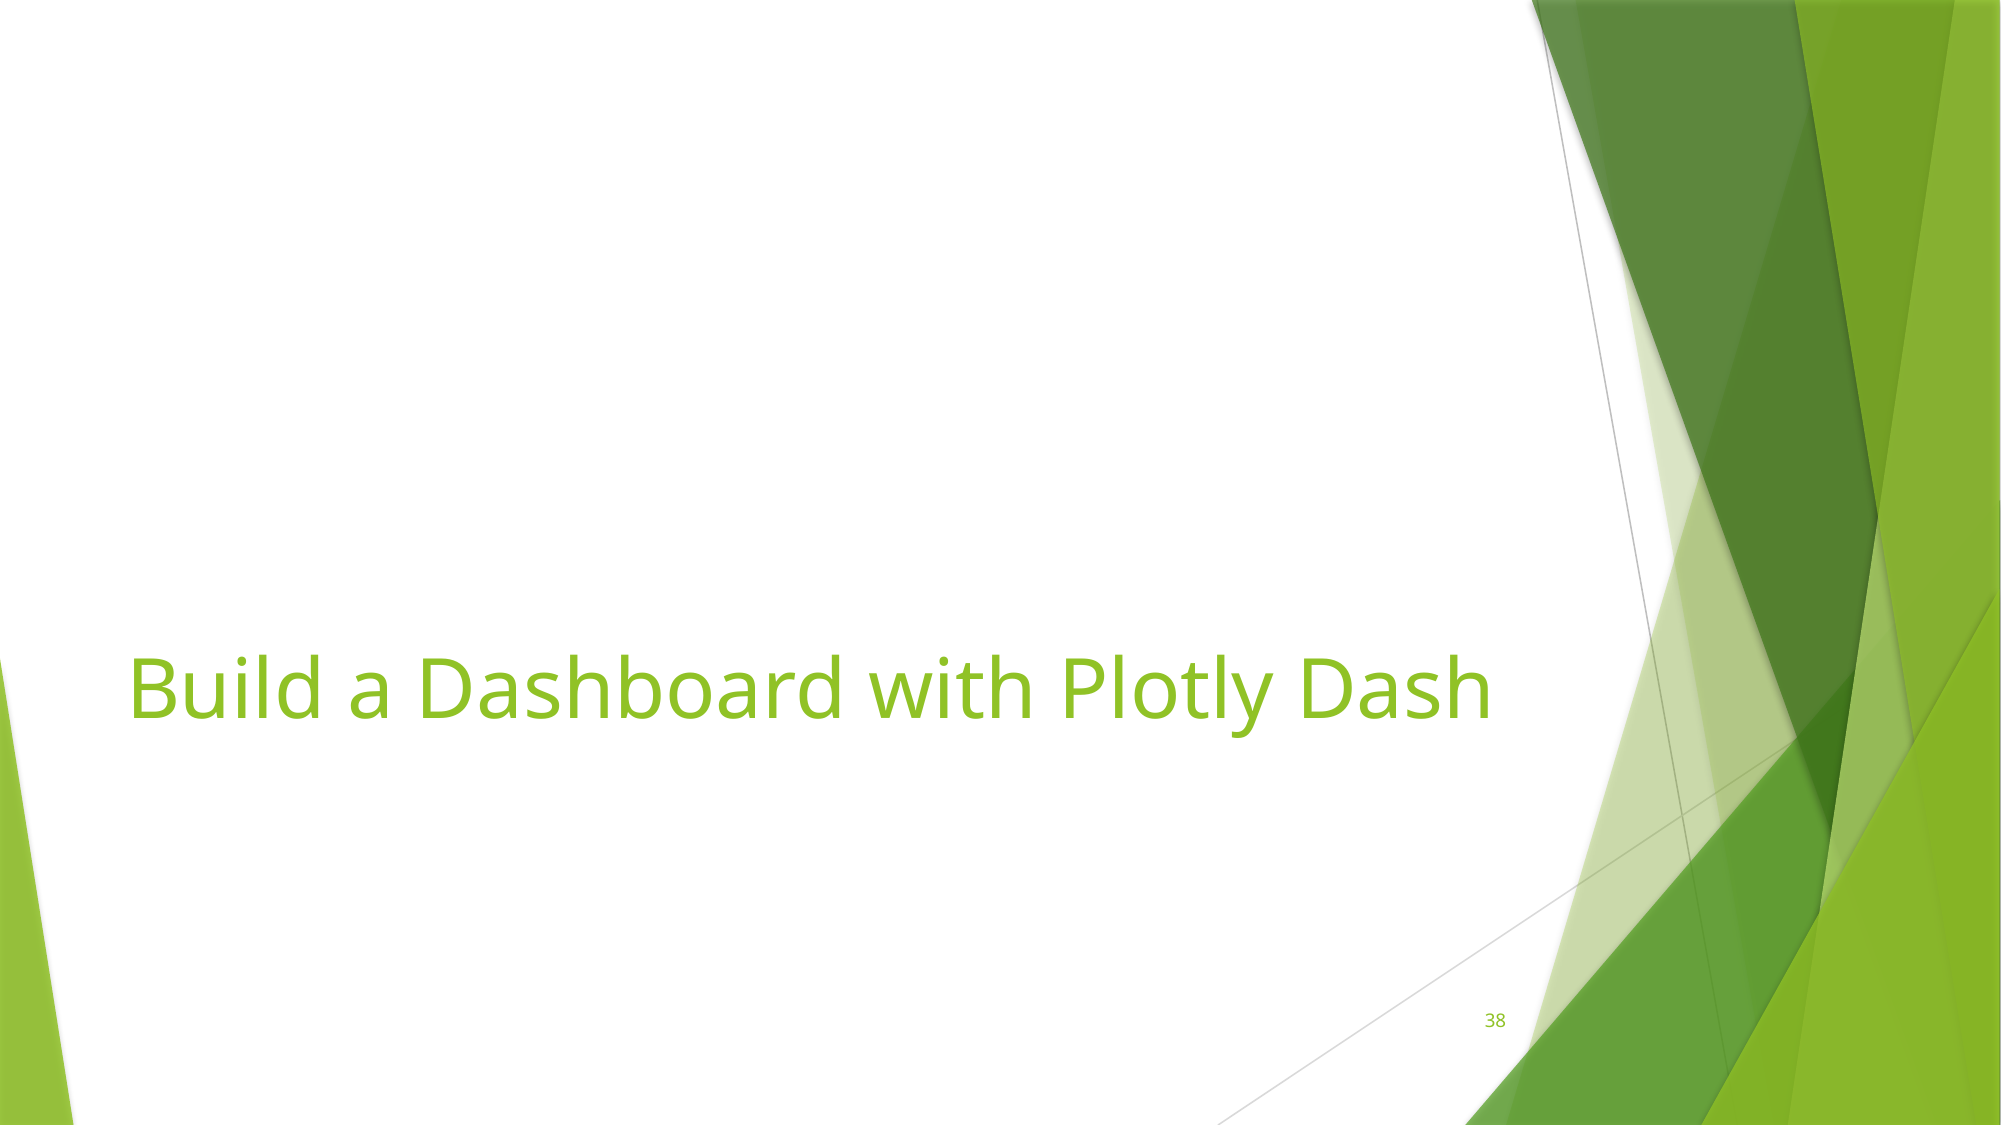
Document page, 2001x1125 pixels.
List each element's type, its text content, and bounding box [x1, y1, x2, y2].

title Build a Dashboard with Plotly Dash [111, 443, 1522, 743]
slide_number 38 [1409, 991, 1522, 1051]
